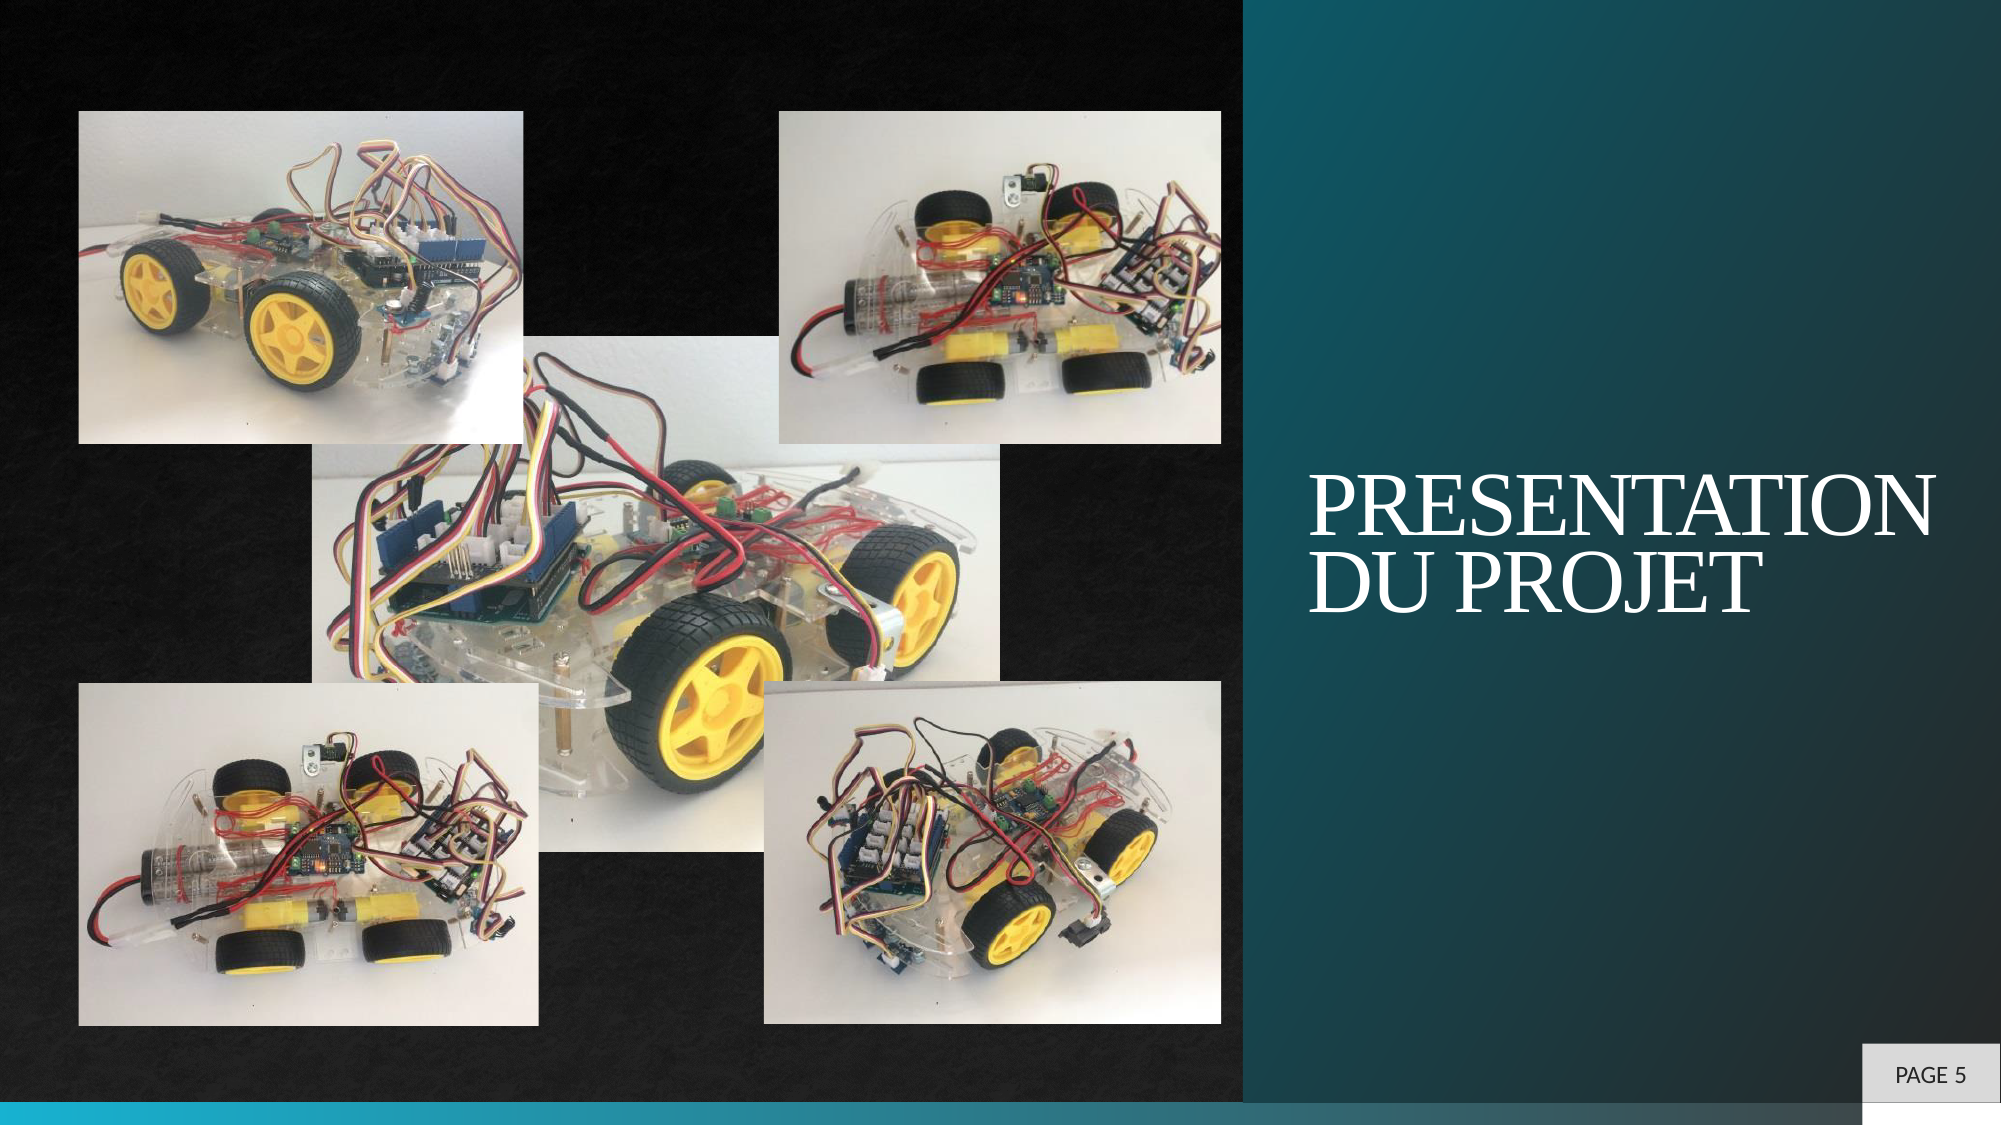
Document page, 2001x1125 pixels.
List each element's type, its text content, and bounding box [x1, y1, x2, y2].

slide_number PAGE 5 [1862, 1043, 2000, 1103]
title PRESENTATION DU PROJET [1242, 0, 2000, 1103]
picture [0, 0, 1242, 1103]
